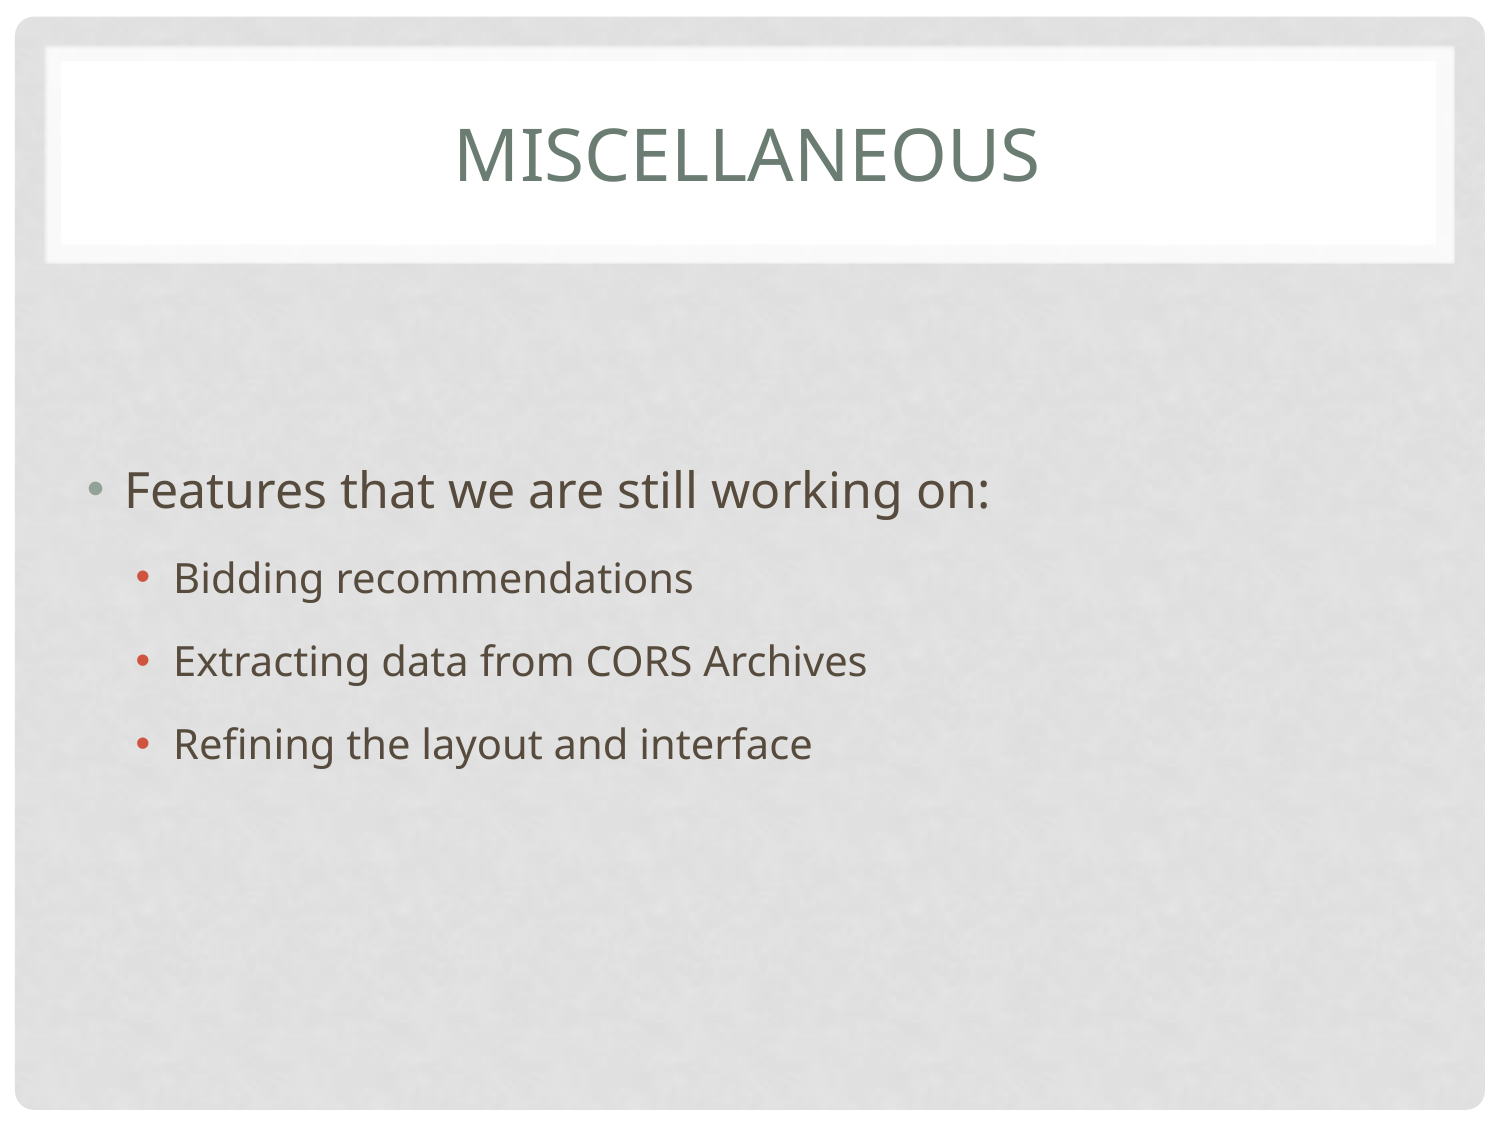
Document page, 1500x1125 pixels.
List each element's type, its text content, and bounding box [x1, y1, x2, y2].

title Miscellaneous [69, 66, 1425, 238]
list Features that we are still working on: Bidding recommendations Extracting data from CORS Archives Refining the layout and interface [53, 420, 1404, 1125]
